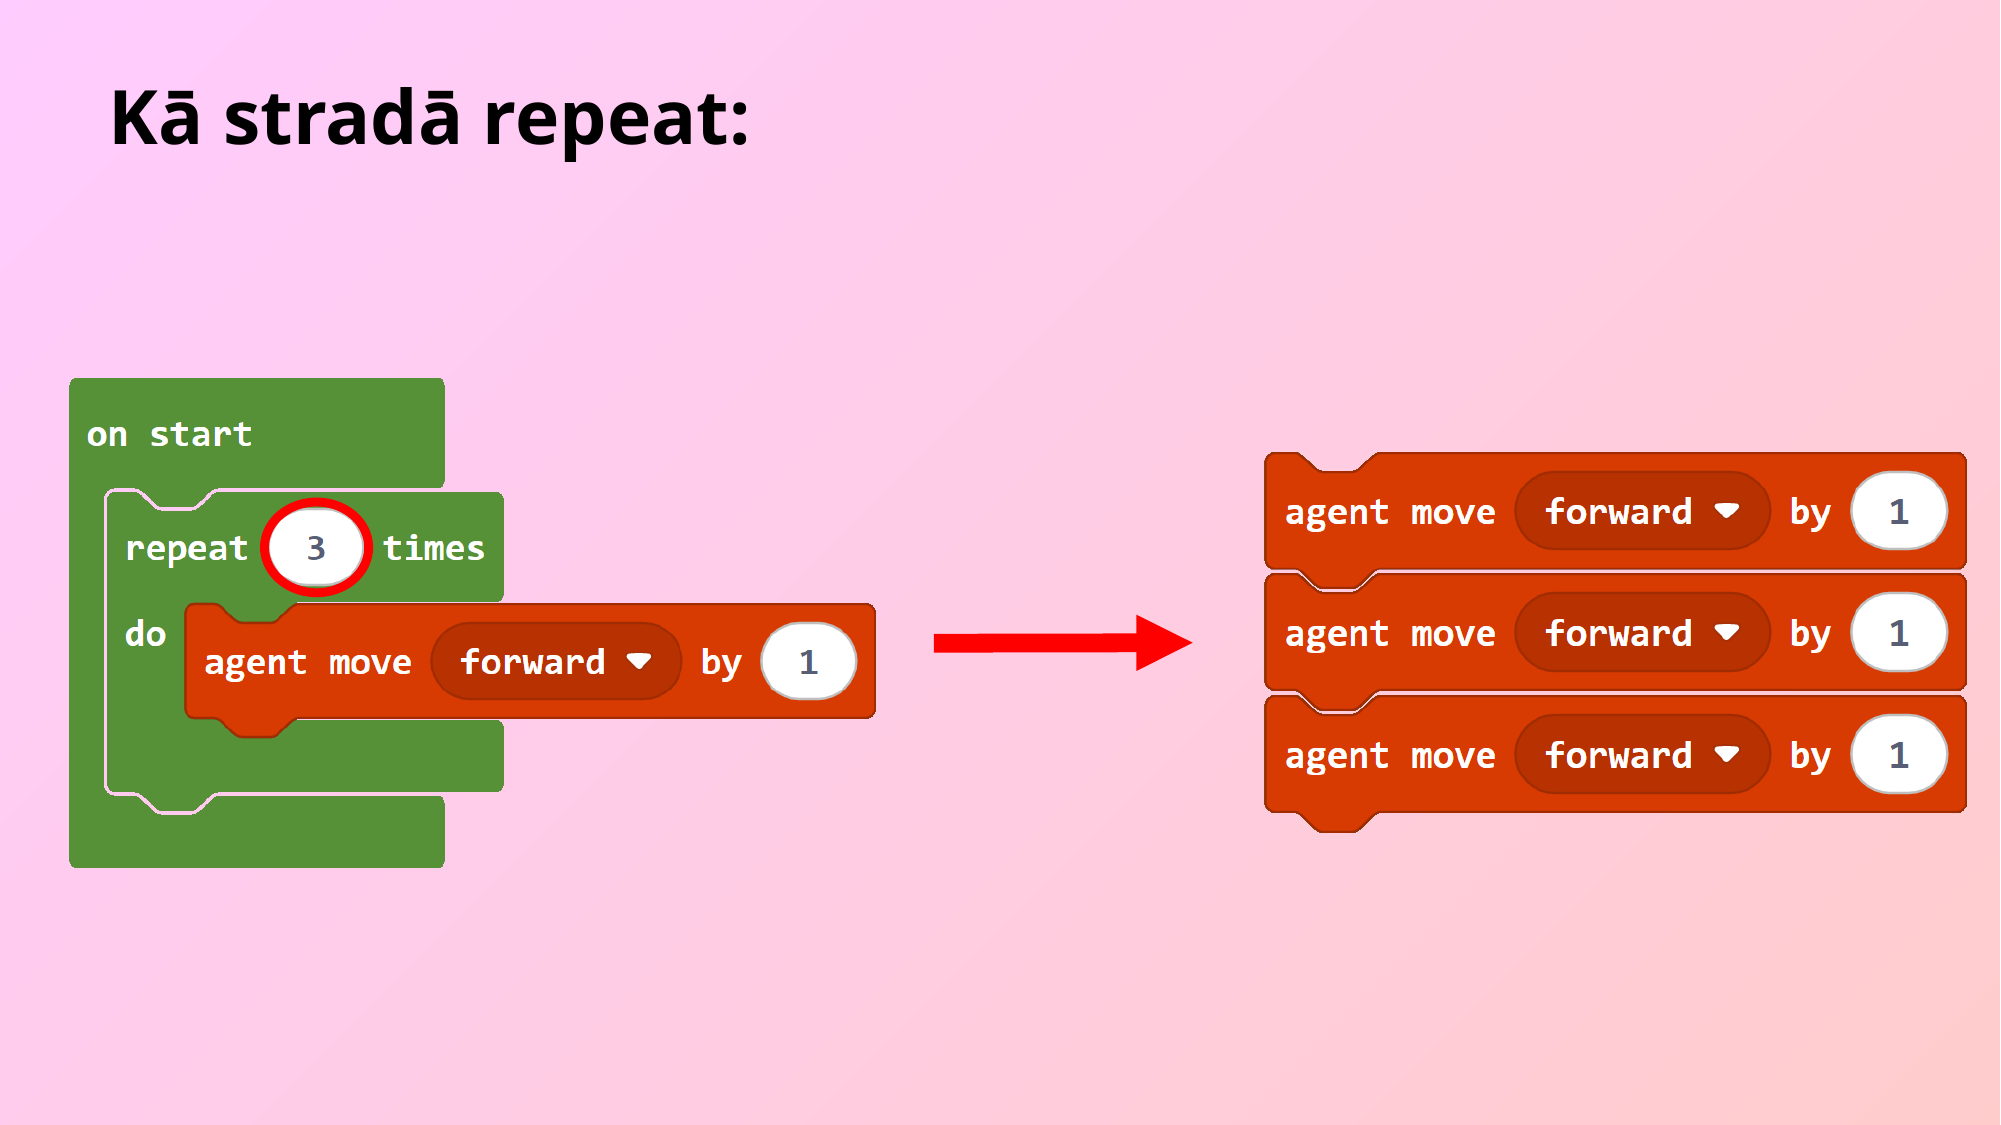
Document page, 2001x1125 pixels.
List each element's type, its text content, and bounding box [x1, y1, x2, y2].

title Kā stradā repeat: [94, 48, 1819, 194]
picture [1245, 437, 2001, 837]
picture [23, 349, 935, 937]
